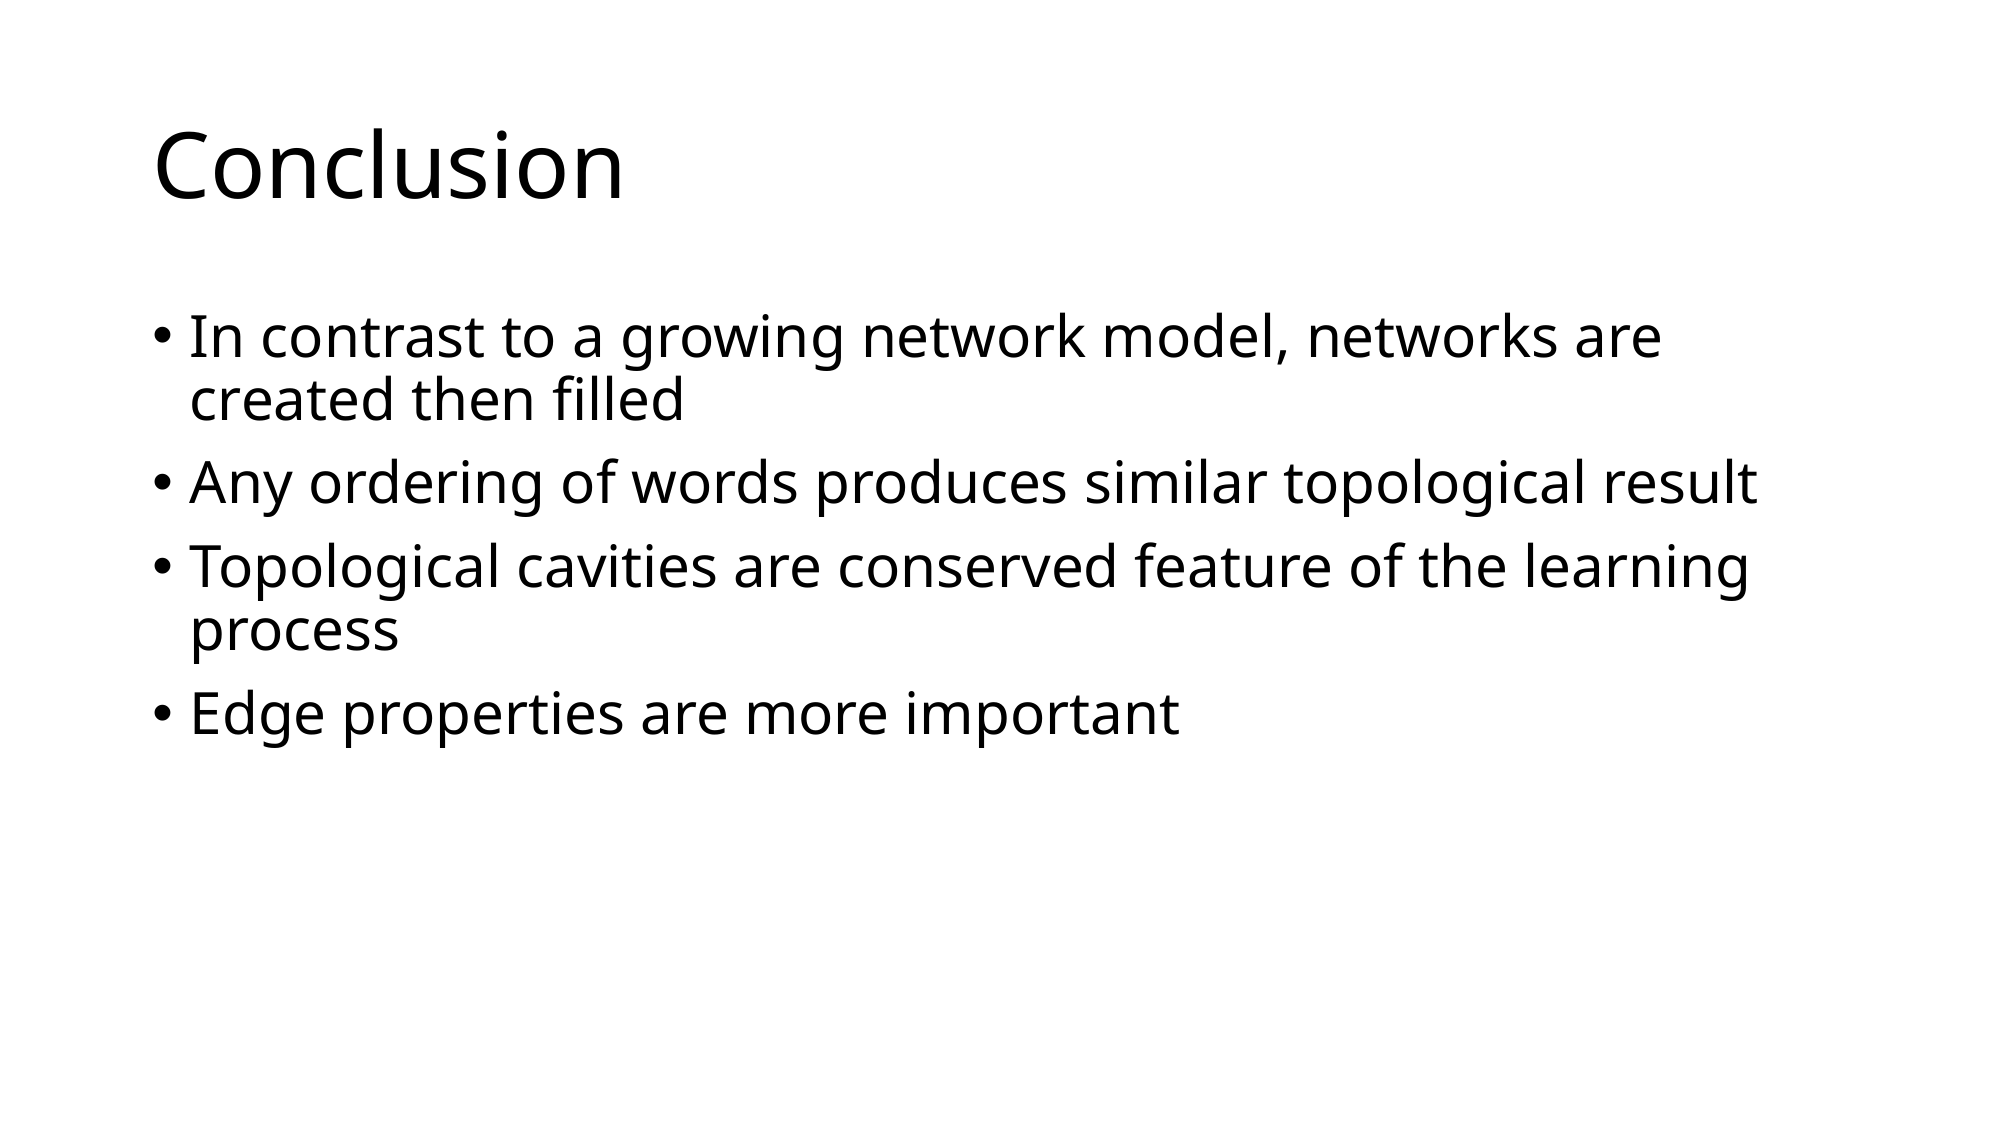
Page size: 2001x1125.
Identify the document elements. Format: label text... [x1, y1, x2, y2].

list In contrast to a growing network model, networks are created then filled Any ordering of words produces similar topological result Topological cavities are conserved feature of the learning process Edge properties are more important [137, 299, 1863, 1014]
title Conclusion [137, 59, 1863, 278]
